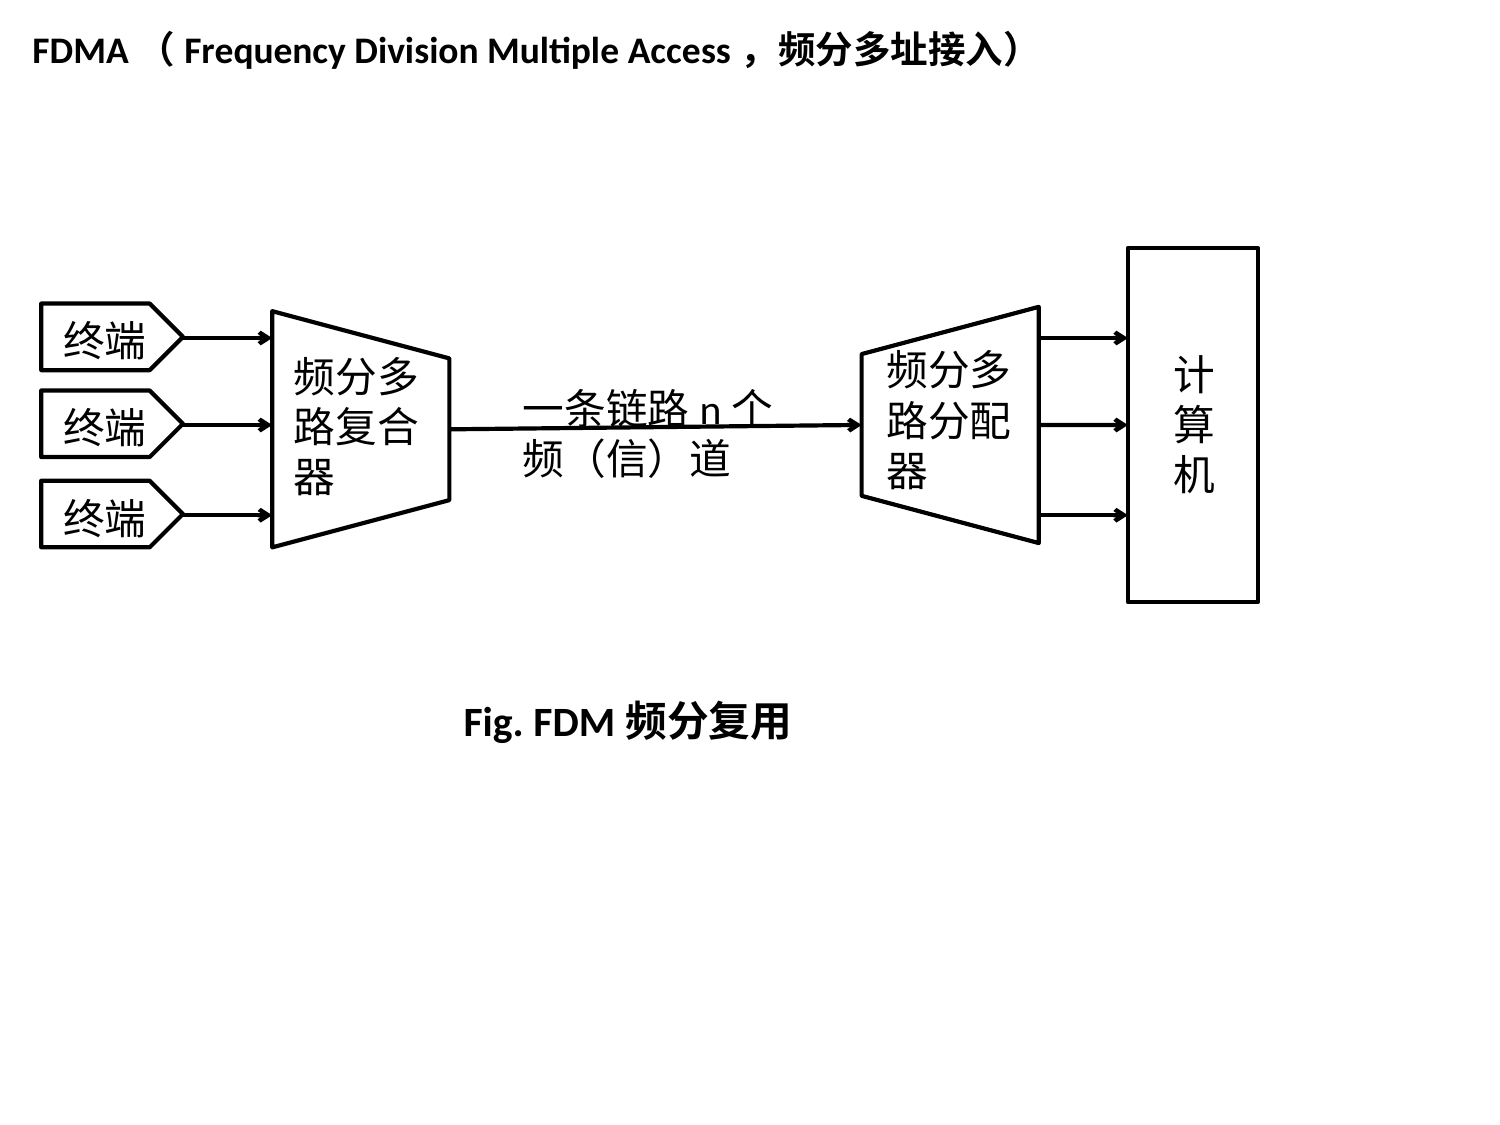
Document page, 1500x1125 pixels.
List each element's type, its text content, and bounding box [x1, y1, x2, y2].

text_box [448, 437, 452, 503]
text_box FDMA（Frequency Division Multiple Access，频分多址接入） [17, 19, 1424, 79]
text_box 一条链路n个频（信）道 [507, 375, 804, 423]
text_box 频分多路分配器 [871, 336, 1041, 502]
text_box [921, 304, 1041, 336]
text_box 频分多路复合器 [279, 343, 448, 508]
text_box [165, 402, 186, 445]
text_box [859, 349, 871, 501]
text_box Fig. FDM频分复用 [448, 687, 1004, 753]
text_box [165, 315, 185, 358]
text_box [876, 502, 1041, 546]
text_box [39, 478, 157, 550]
text_box [448, 355, 452, 424]
text_box 计算机 [1158, 341, 1252, 507]
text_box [449, 424, 862, 430]
text_box 终端 [48, 307, 165, 373]
text_box [165, 493, 186, 535]
text_box [270, 309, 429, 550]
text_box [1126, 246, 1260, 604]
text_box [39, 388, 157, 460]
text_box 一条链路n个频（信）道 [507, 438, 804, 491]
text_box 终端 [48, 485, 165, 550]
text_box [39, 301, 157, 373]
text_box 终端 [48, 394, 165, 460]
